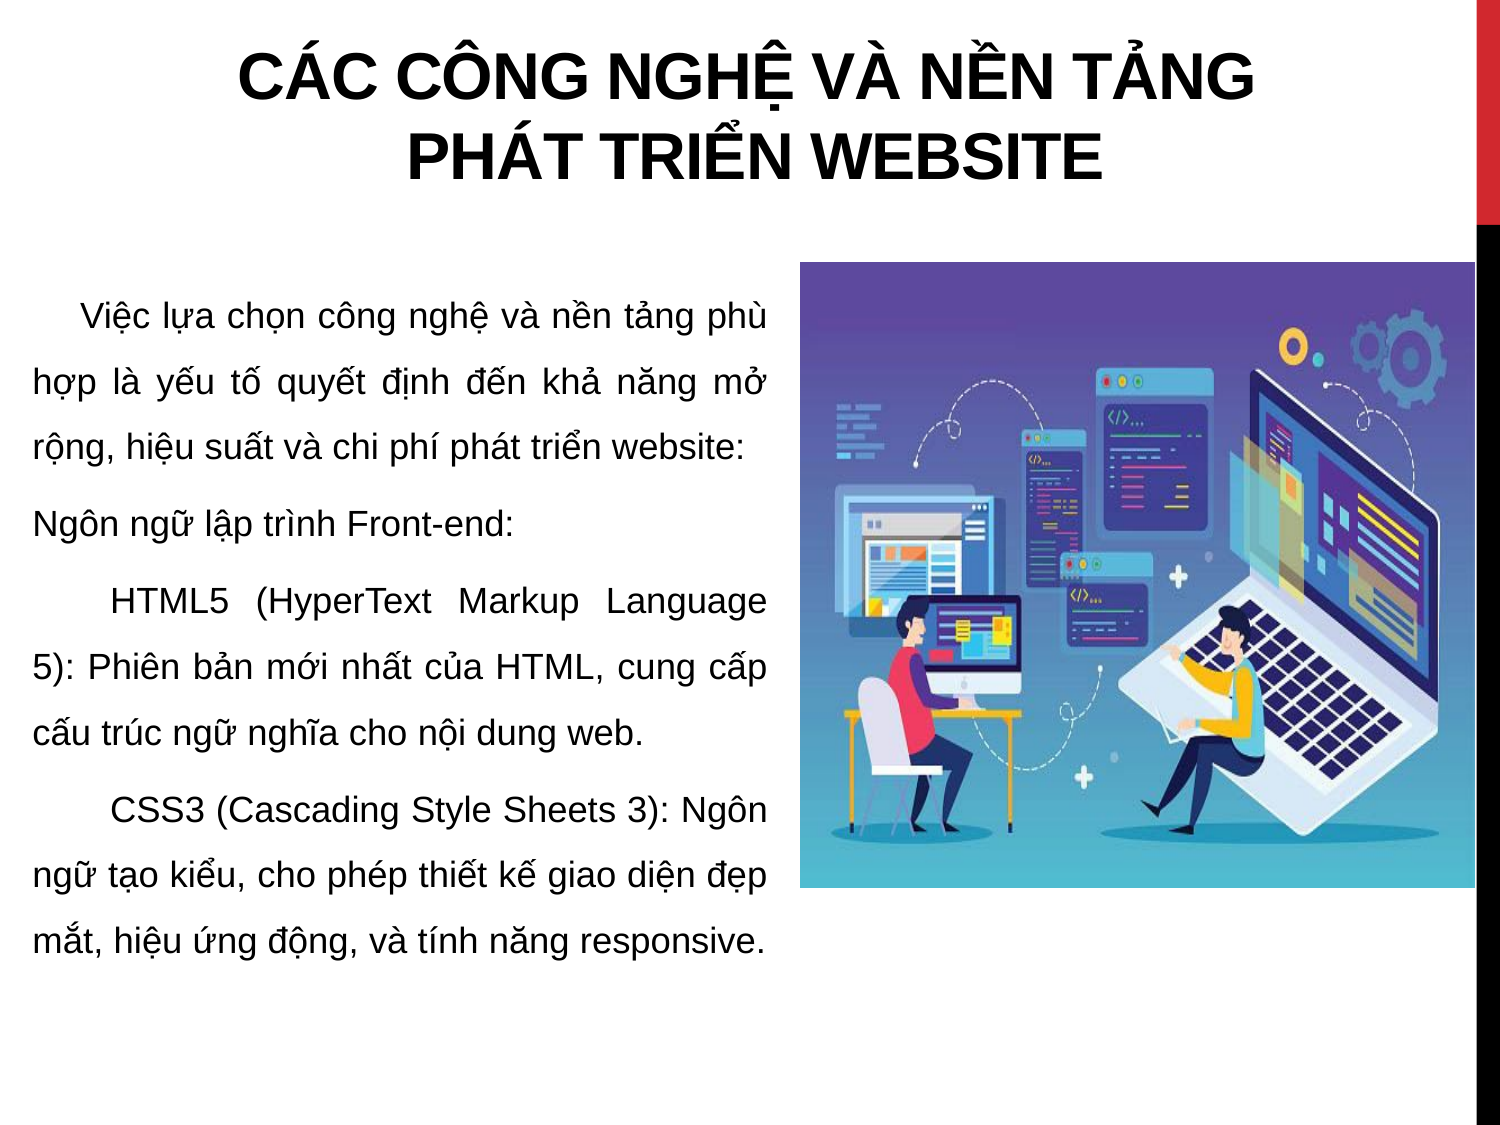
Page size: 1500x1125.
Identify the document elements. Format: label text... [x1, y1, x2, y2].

list Việc lựa chọn công nghệ và nền tảng phù hợp là yếu tố quyết định đến khả năng mở rộng, hiệu suất và chi phí phát triển website: Ngôn ngữ lập trình Front-end: HTML5 (HyperText Markup Language 5): Phiên bản mới nhất của HTML, cung cấp cấu trúc ngữ nghĩa cho nội dung web. CSS3 (Cascading Style Sheets 3): Ngôn ngữ tạo kiểu, cho phép thiết kế giao diện đẹp mắt, hiệu ứng động, và tính năng responsive. [17, 262, 784, 1099]
picture [799, 261, 1476, 888]
title Các công nghệ và nền tảng phát triển Website [5, 24, 1500, 200]
